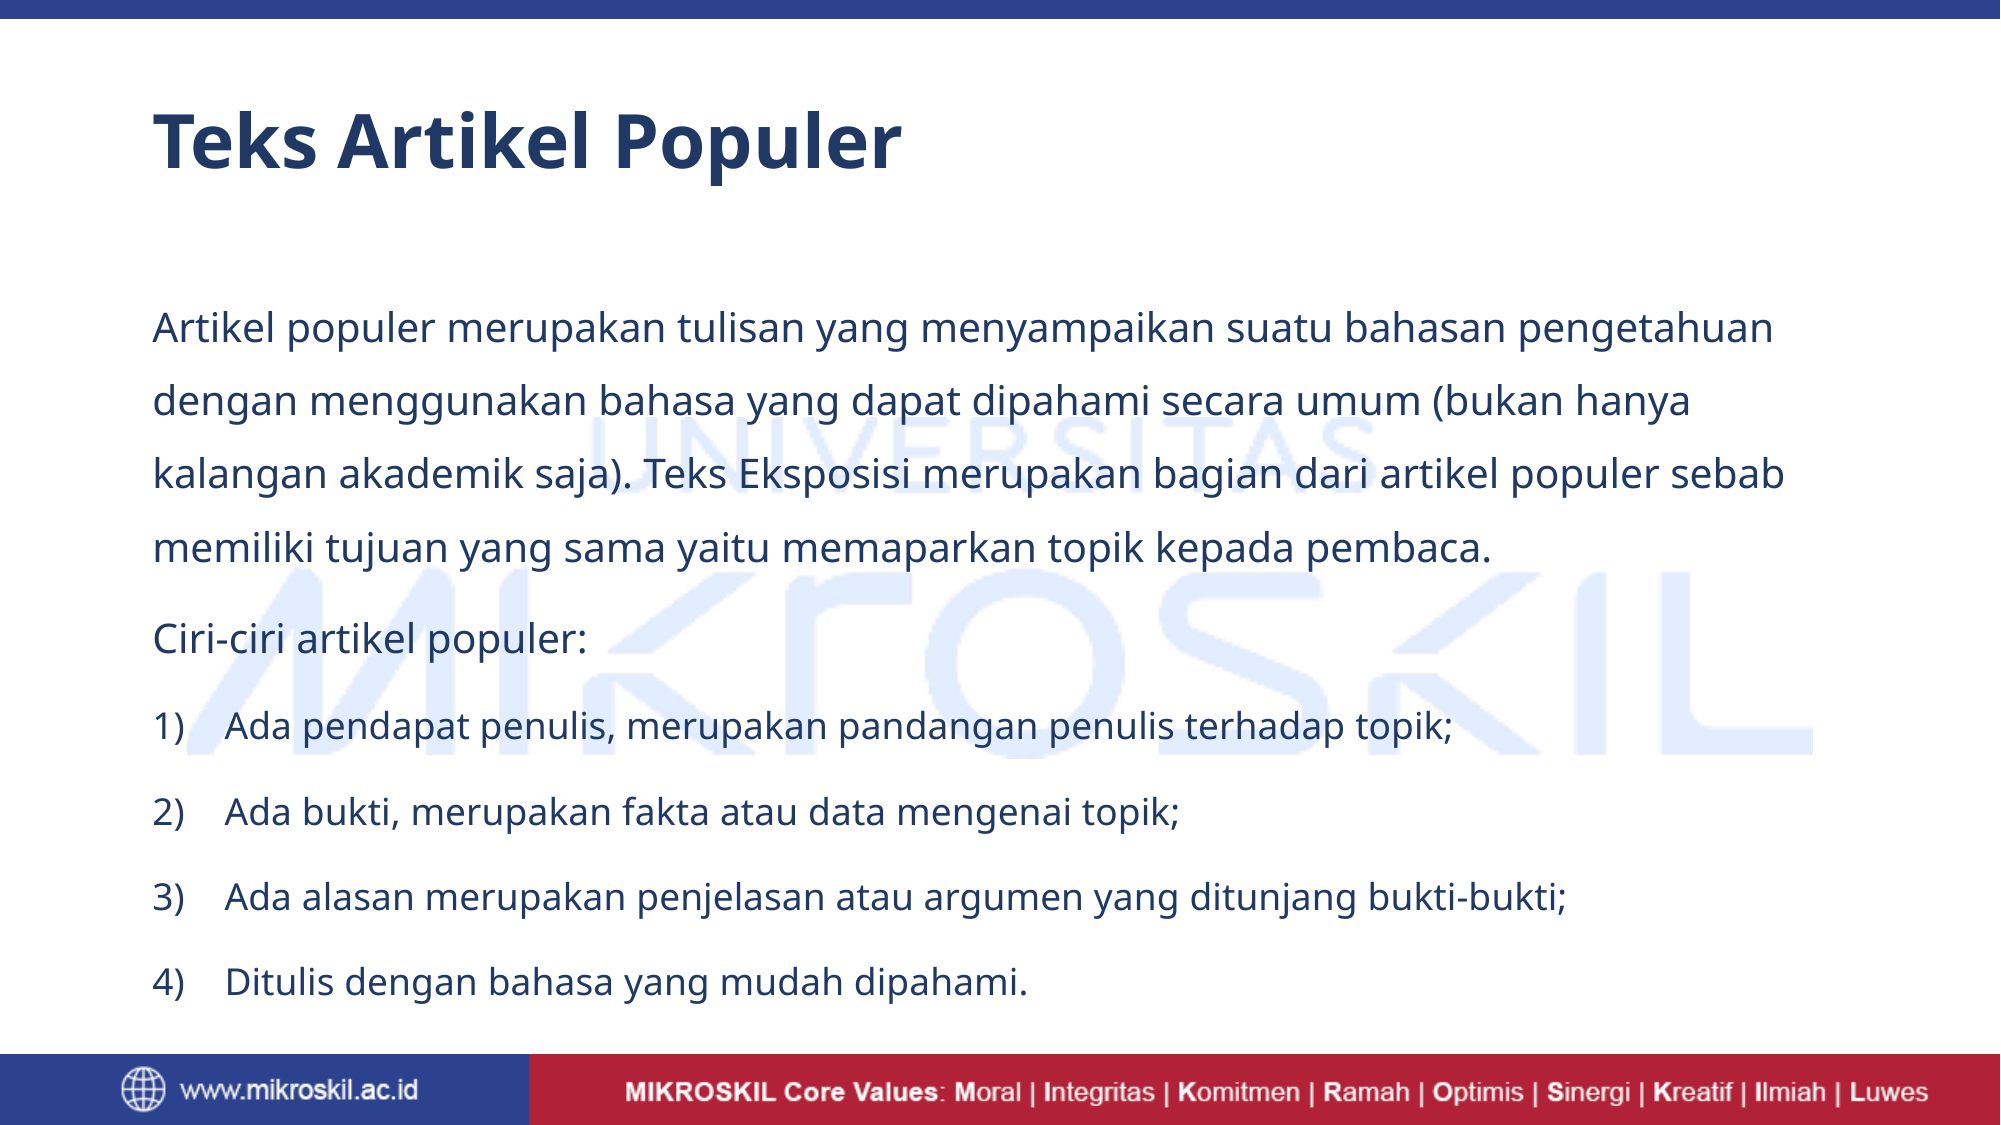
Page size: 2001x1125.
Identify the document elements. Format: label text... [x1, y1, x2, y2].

list Artikel populer merupakan tulisan yang menyampaikan suatu bahasan pengetahuan dengan menggunakan bahasa yang dapat dipahami secara umum (bukan hanya kalangan akademik saja). Teks Eksposisi merupakan bagian dari artikel populer sebab memiliki tujuan yang sama yaitu memaparkan topik kepada pembaca. Ciri-ciri artikel populer: Ada pendapat penulis, merupakan pandangan penulis terhadap topik; Ada bukti, merupakan fakta atau data mengenai topik; Ada alasan merupakan penjelasan atau argumen yang ditunjang bukti-bukti; Ditulis dengan bahasa yang mudah dipahami. [137, 270, 1863, 1014]
picture [0, 1054, 2000, 1125]
picture [0, 0, 2000, 19]
title Teks Artikel Populer [137, 59, 1863, 229]
